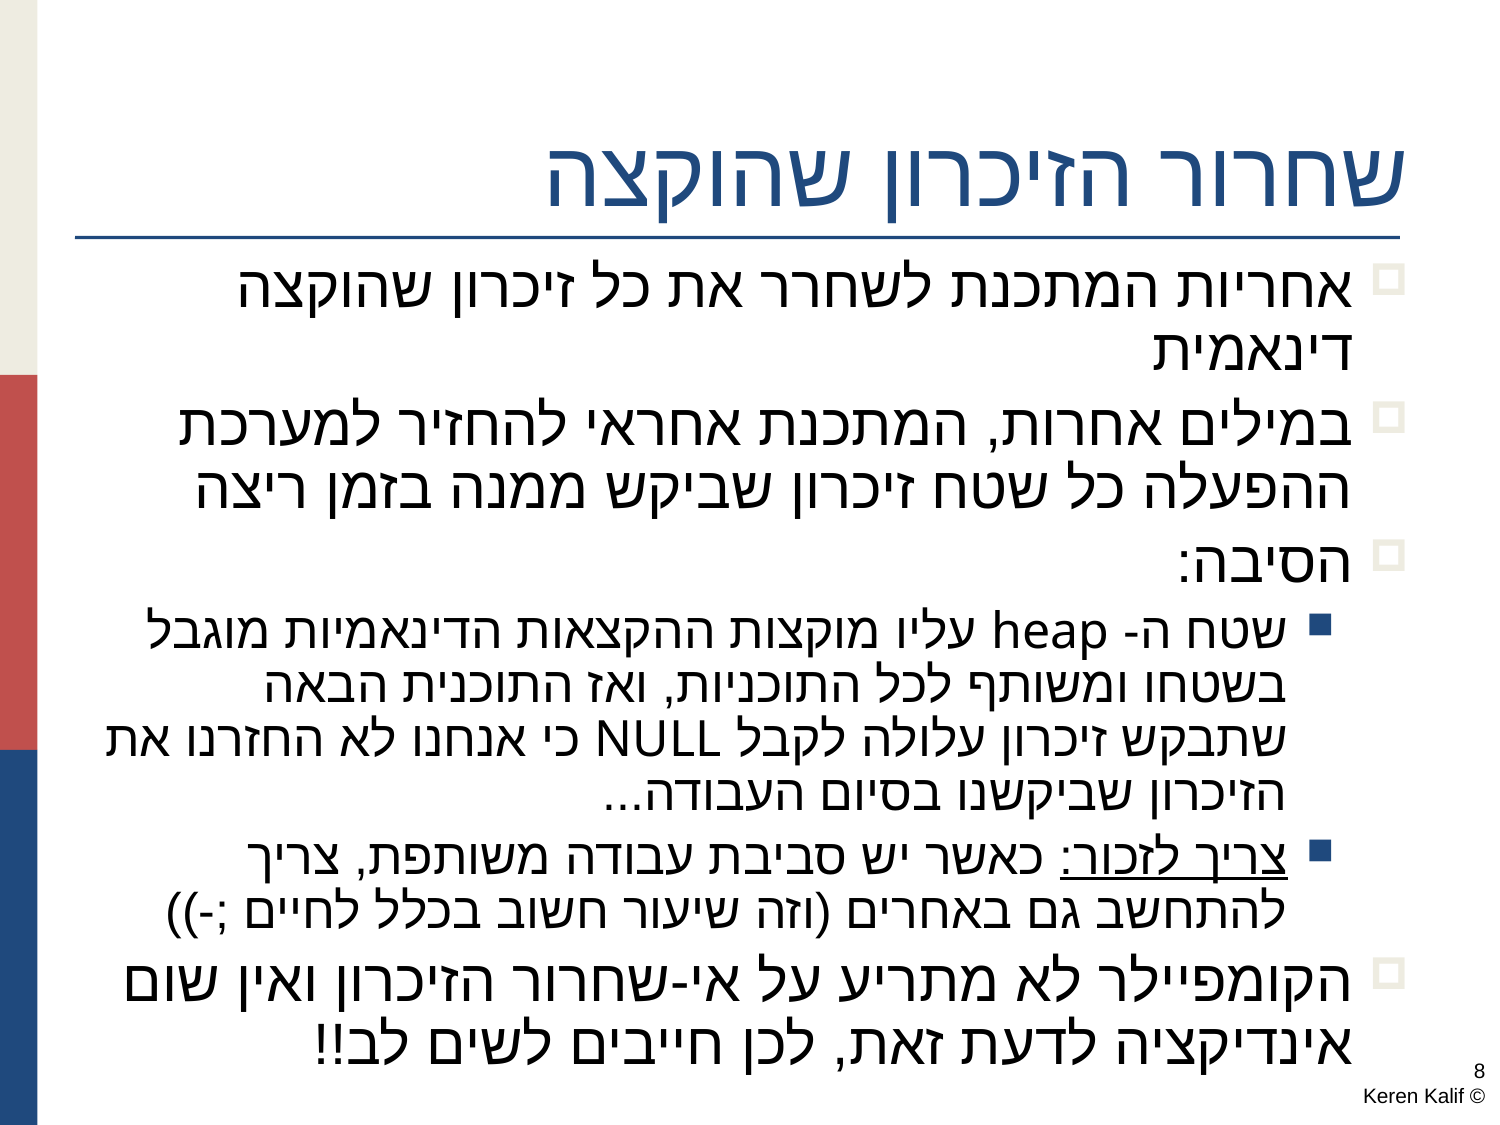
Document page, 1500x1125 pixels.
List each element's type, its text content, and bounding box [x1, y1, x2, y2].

title שחרור הזיכרון שהוקצה [74, 45, 1426, 233]
text_box 8 © Keren Kalif [1149, 1049, 1500, 1125]
list אחריות המתכנת לשחרר את כל זיכרון שהוקצה דינאמית במילים אחרות, המתכנת אחראי להחזיר למערכת ההפעלה כל שטח זיכרון שביקש ממנה בזמן ריצה הסיבה: שטח ה- heap עליו מוקצות ההקצאות הדינאמיות מוגבל בשטחו ומשותף לכל התוכניות, ואז התוכנית הבאה שתבקש זיכרון עלולה לקבל NULL כי אנחנו לא החזרנו את הזיכרון שביקשנו בסיום העבודה... צריך לזכור: כאשר יש סביבת עבודה משותפת, צריך להתחשב גם באחרים (וזה שיעור חשוב בכלל לחיים ;-)) הקומפיילר לא מתריע על אי-שחרור הזיכרון ואין שום אינדיקציה לדעת זאת, לכן חייבים לשים לב!! [74, 249, 1426, 1088]
